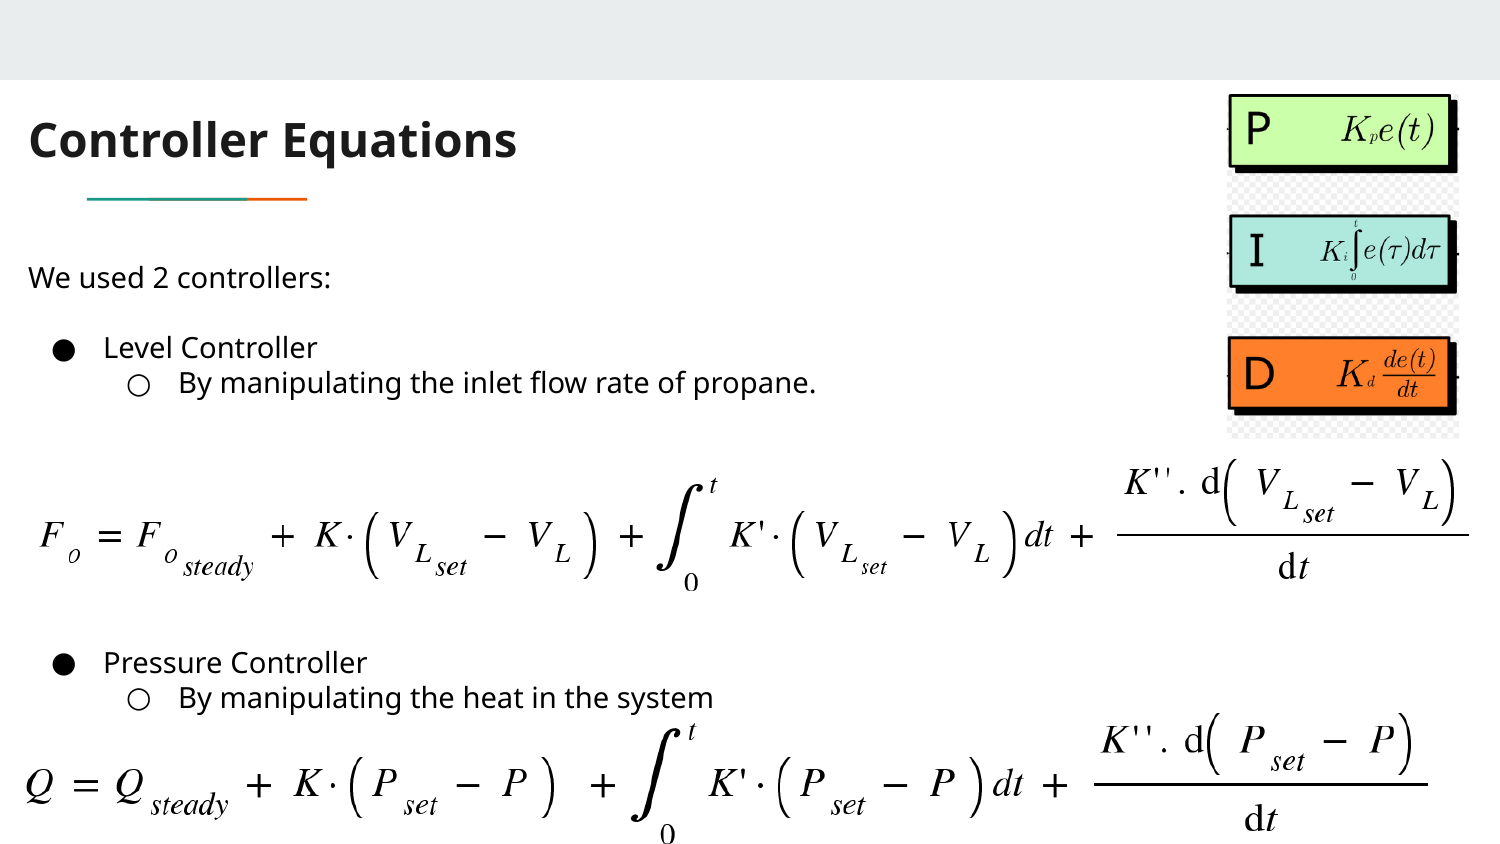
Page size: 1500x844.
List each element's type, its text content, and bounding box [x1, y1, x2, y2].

text_box We used 2 controllers: Level Controller By manipulating the inlet flow rate of propane. Pressure Controller By manipulating the heat in the system [13, 244, 998, 764]
picture [1226, 94, 1460, 439]
picture [24, 712, 1432, 844]
picture [38, 459, 1473, 591]
title Controller Equations [13, 94, 1224, 183]
